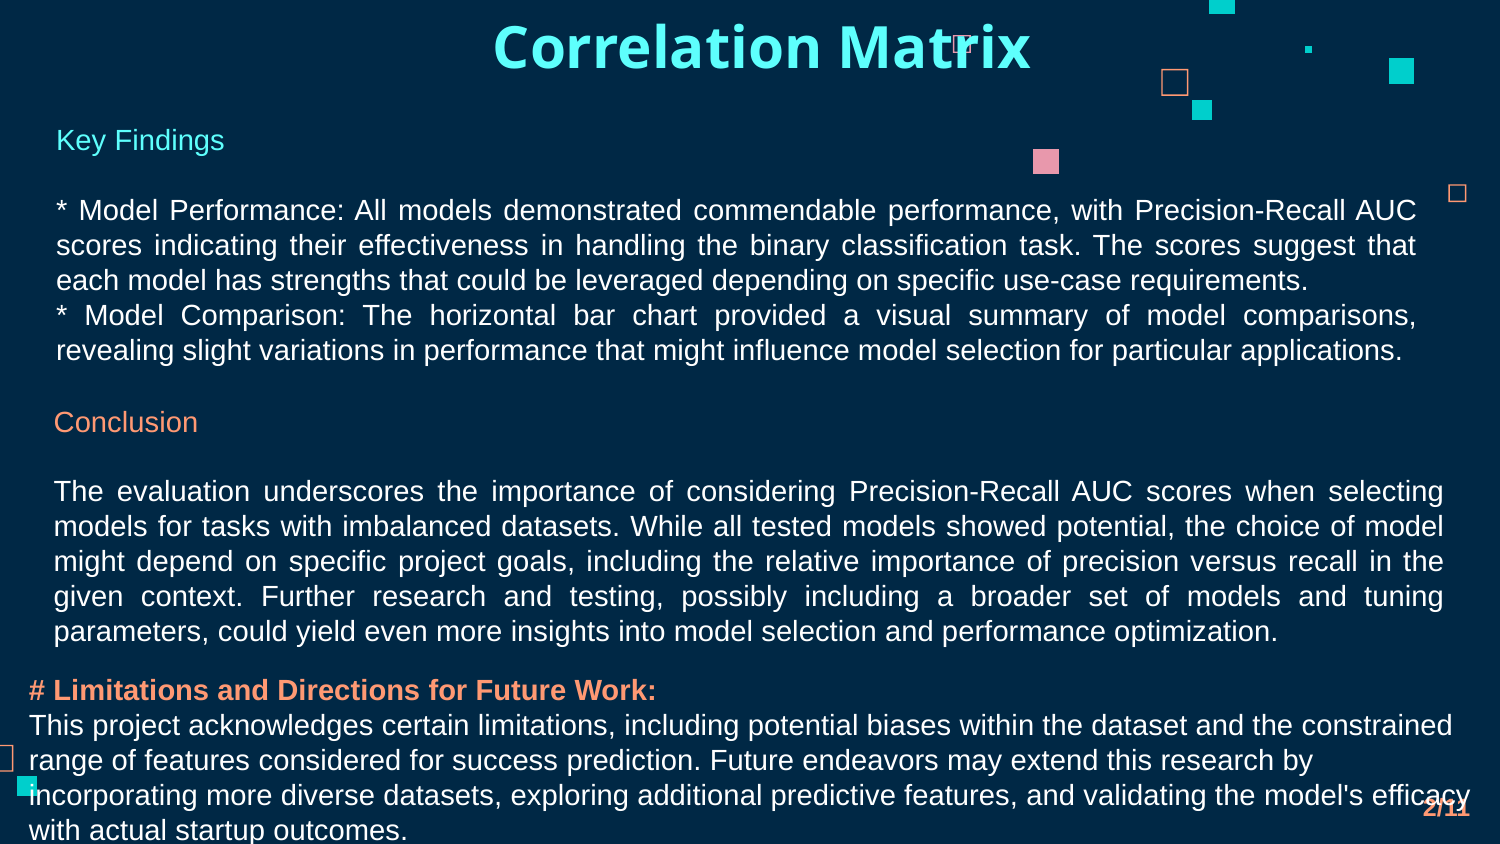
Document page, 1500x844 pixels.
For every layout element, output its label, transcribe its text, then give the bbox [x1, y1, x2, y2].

text_box Key Findings * Model Performance: All models demonstrated commendable performance, with Precision-Recall AUC scores indicating their effectiveness in handling the binary classification task. The scores suggest that each model has strengths that could be leveraged depending on specific use-case requirements. * Model Comparison: The horizontal bar chart provided a visual summary of model comparisons, revealing slight variations in performance that might influence model selection for particular applications. [41, 113, 1434, 374]
text_box Conclusion The evaluation underscores the importance of considering Precision-Recall AUC scores when selecting models for tasks with imbalanced datasets. While all tested models showed potential, the choice of model might depend on specific project goals, including the relative importance of precision versus recall in the given context. Further research and testing, possibly including a broader set of models and tuning parameters, could yield even more insights into model selection and performance optimization. [38, 395, 1461, 655]
text_box # Limitations and Directions for Future Work: This project acknowledges certain limitations, including potential biases within the dataset and the constrained range of features considered for success prediction. Future endeavors may extend this research by incorporating more diverse datasets, exploring additional predictive features, and validating the model's efficacy with actual startup outcomes. [14, 663, 1500, 844]
title Correlation Matrix [477, 0, 1216, 95]
